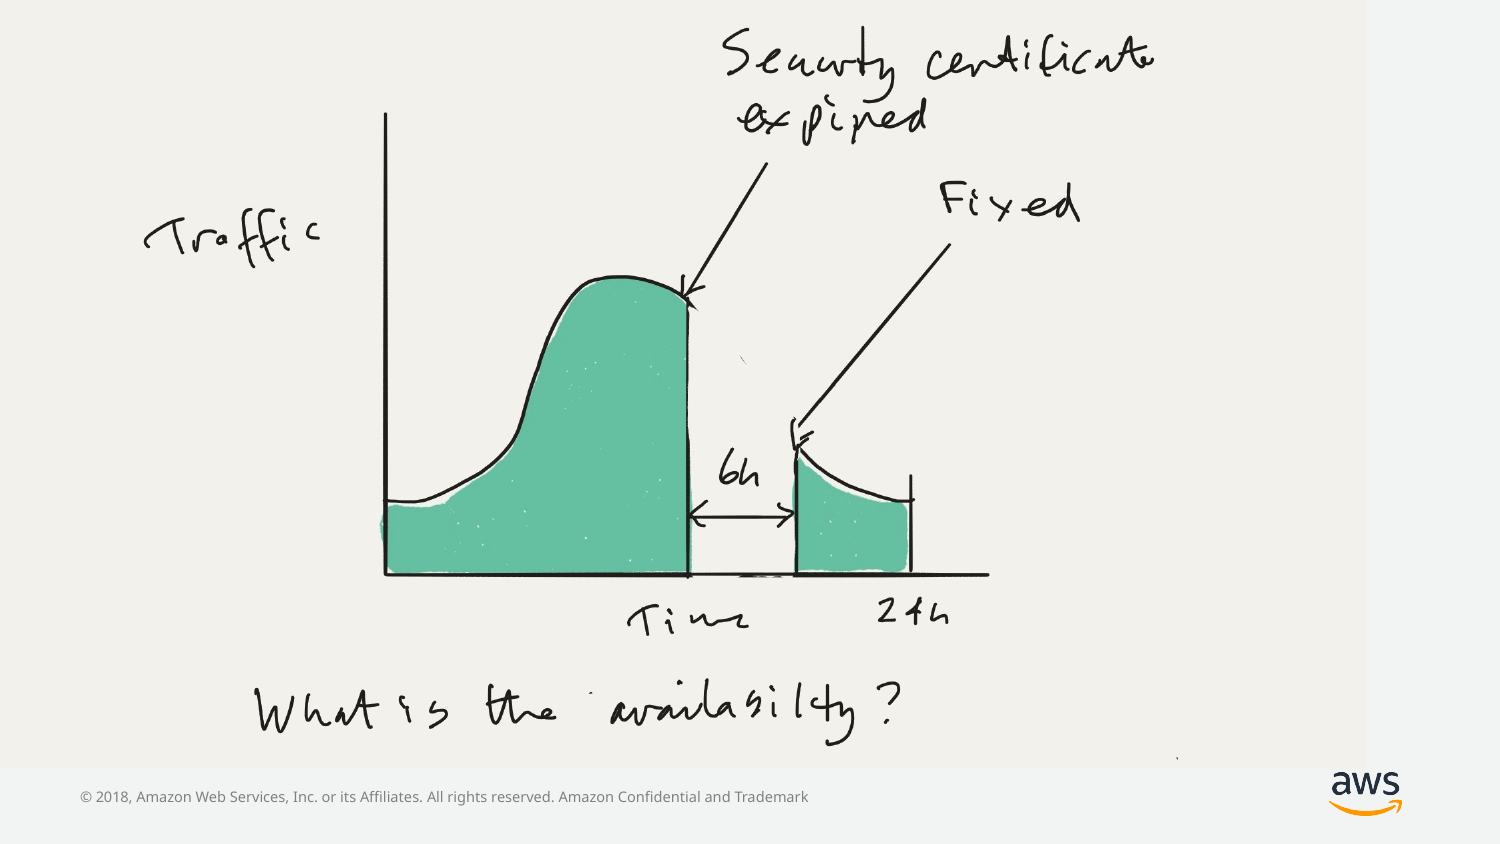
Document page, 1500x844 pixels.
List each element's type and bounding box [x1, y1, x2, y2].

picture [1329, 772, 1402, 816]
picture [0, 0, 1367, 769]
